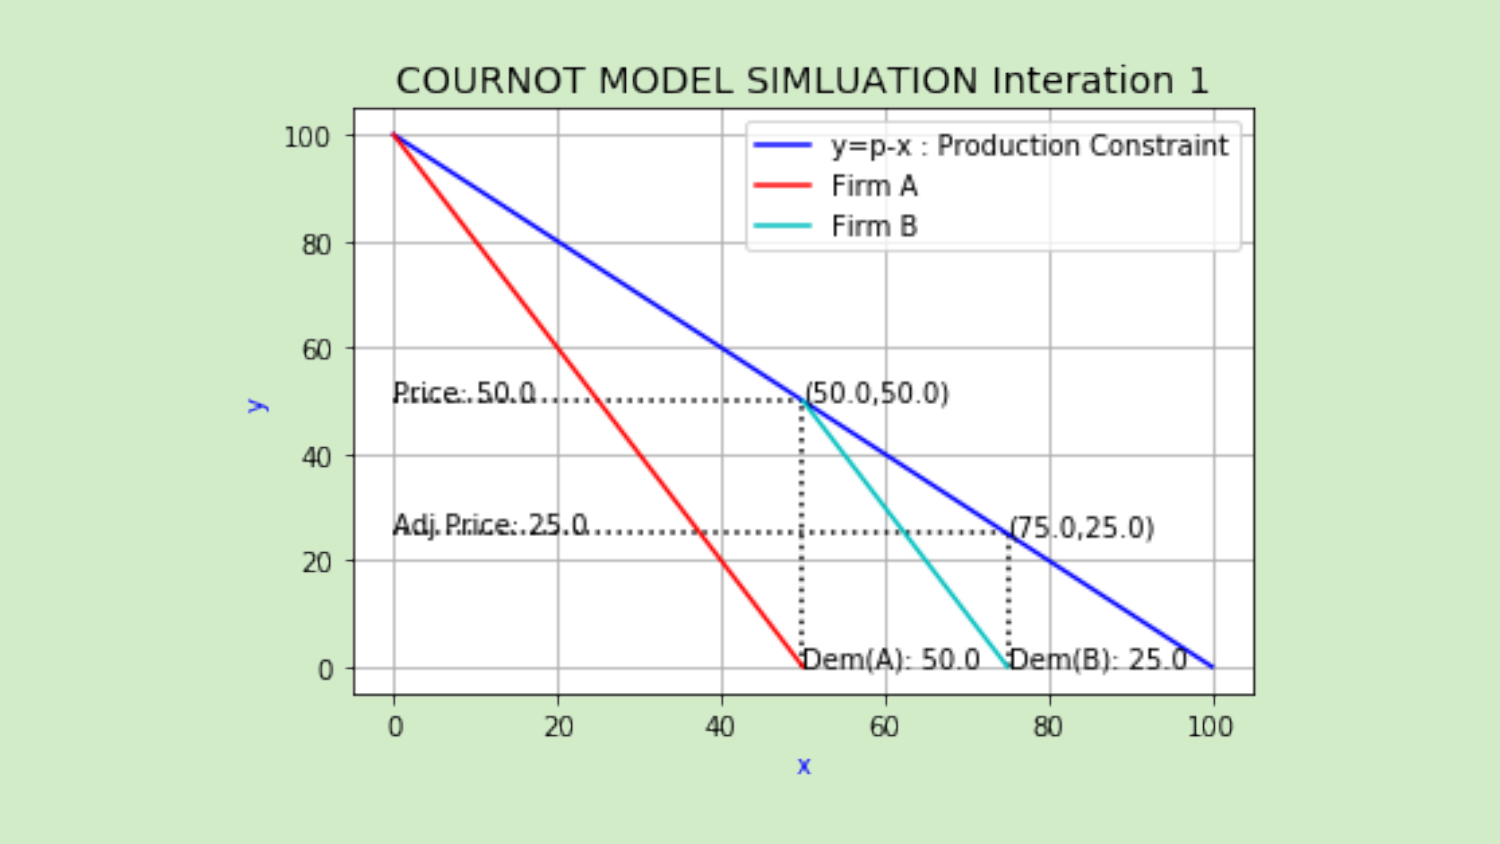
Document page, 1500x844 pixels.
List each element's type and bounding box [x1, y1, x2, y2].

picture [226, 46, 1274, 798]
